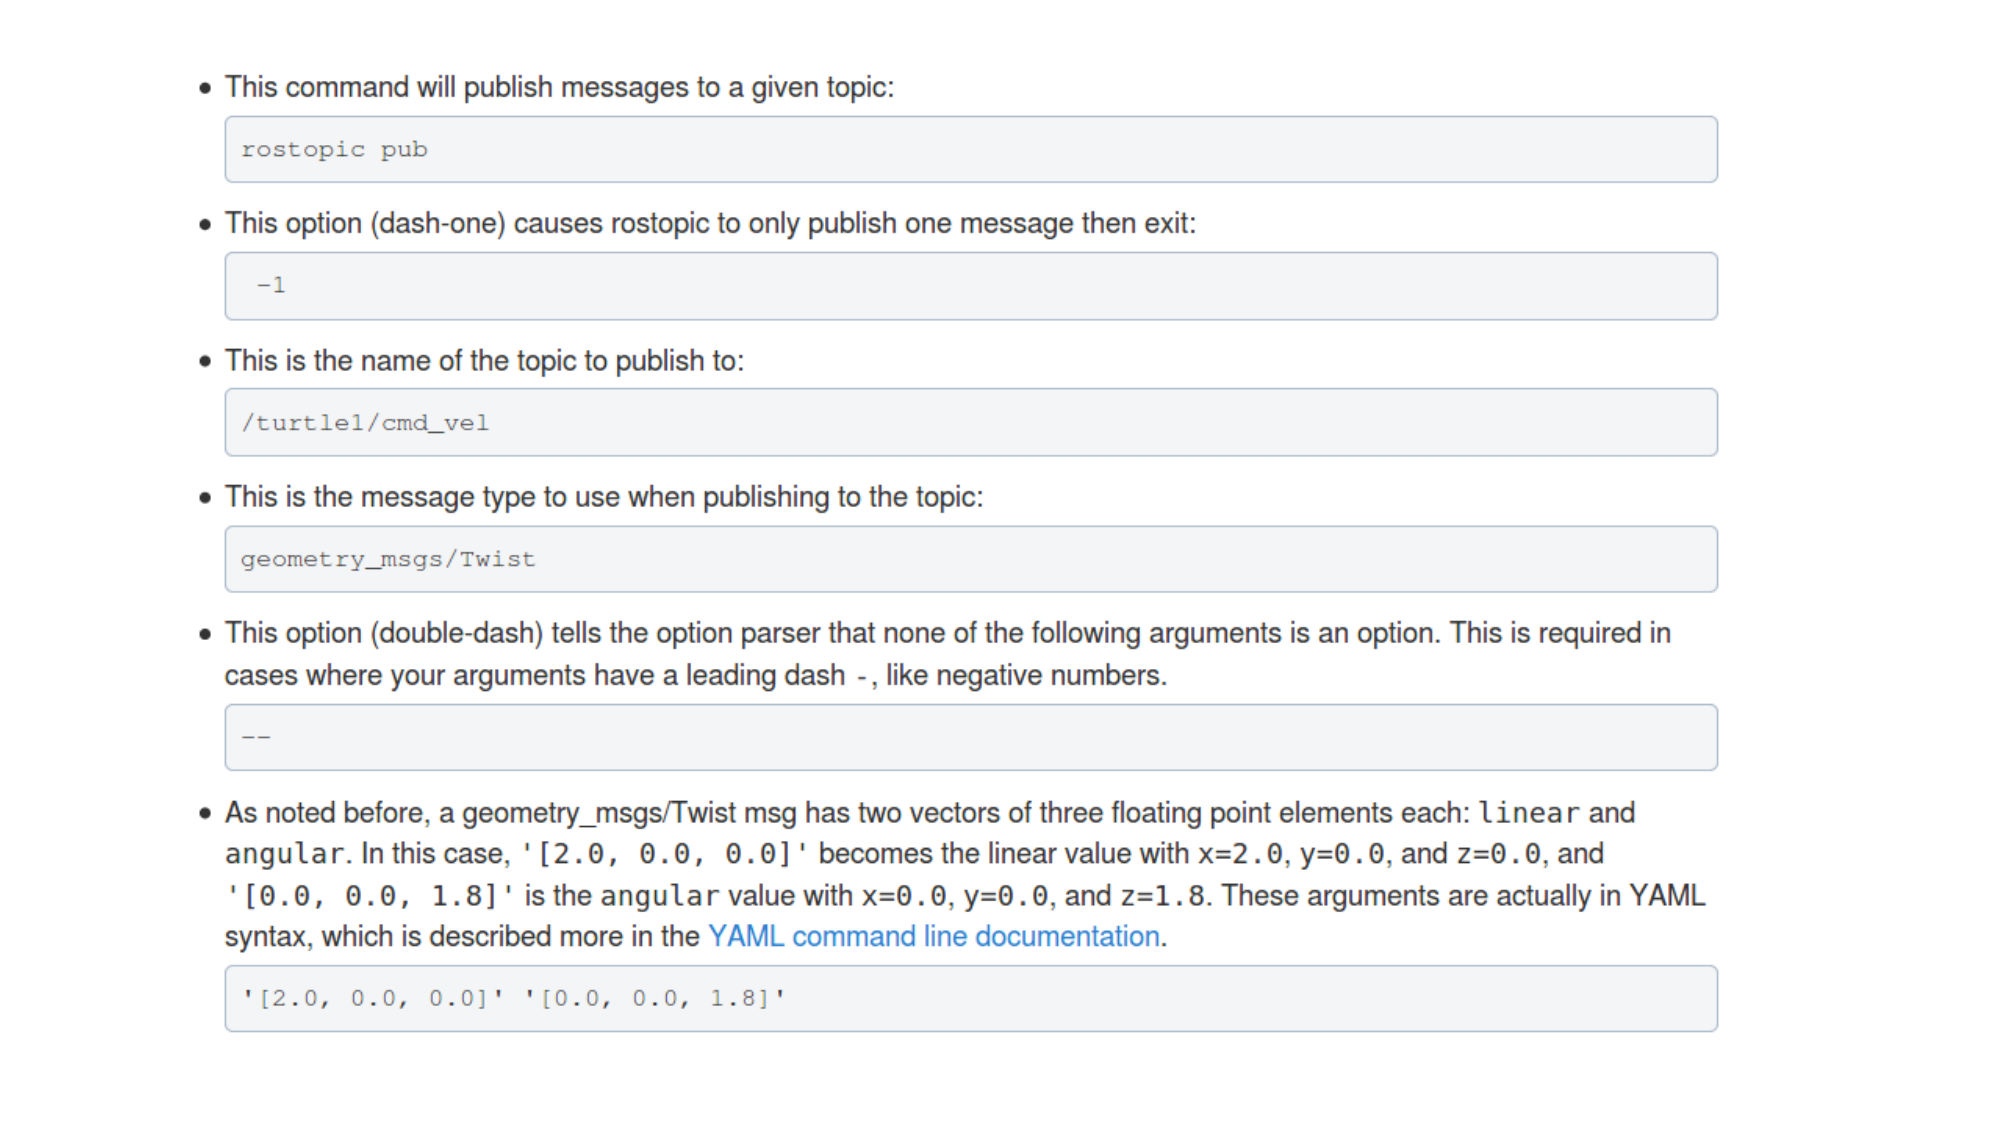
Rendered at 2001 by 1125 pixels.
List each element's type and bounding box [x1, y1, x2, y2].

picture [178, 44, 1825, 1045]
